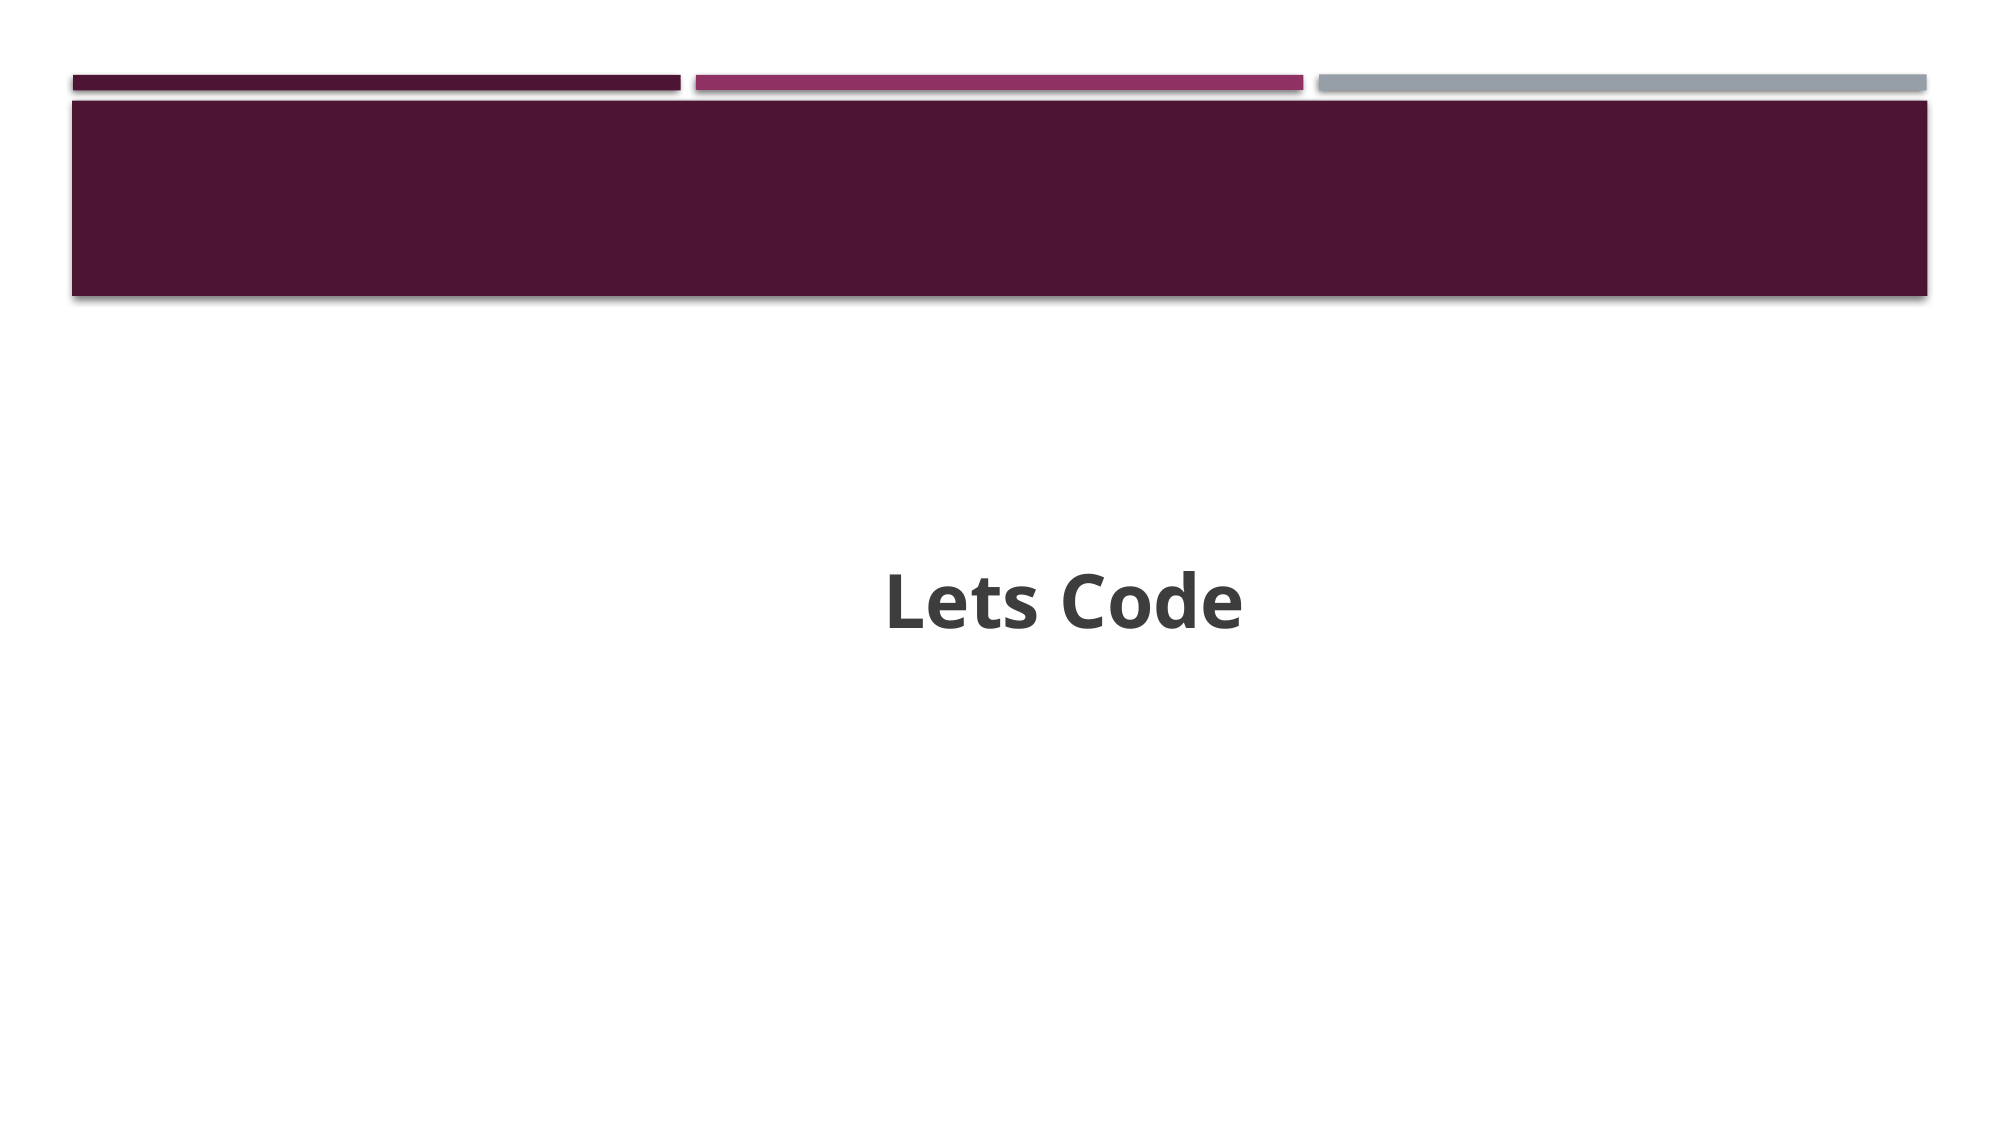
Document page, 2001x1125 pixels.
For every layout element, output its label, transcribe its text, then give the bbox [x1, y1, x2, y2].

list Lets Code [197, 385, 1933, 695]
